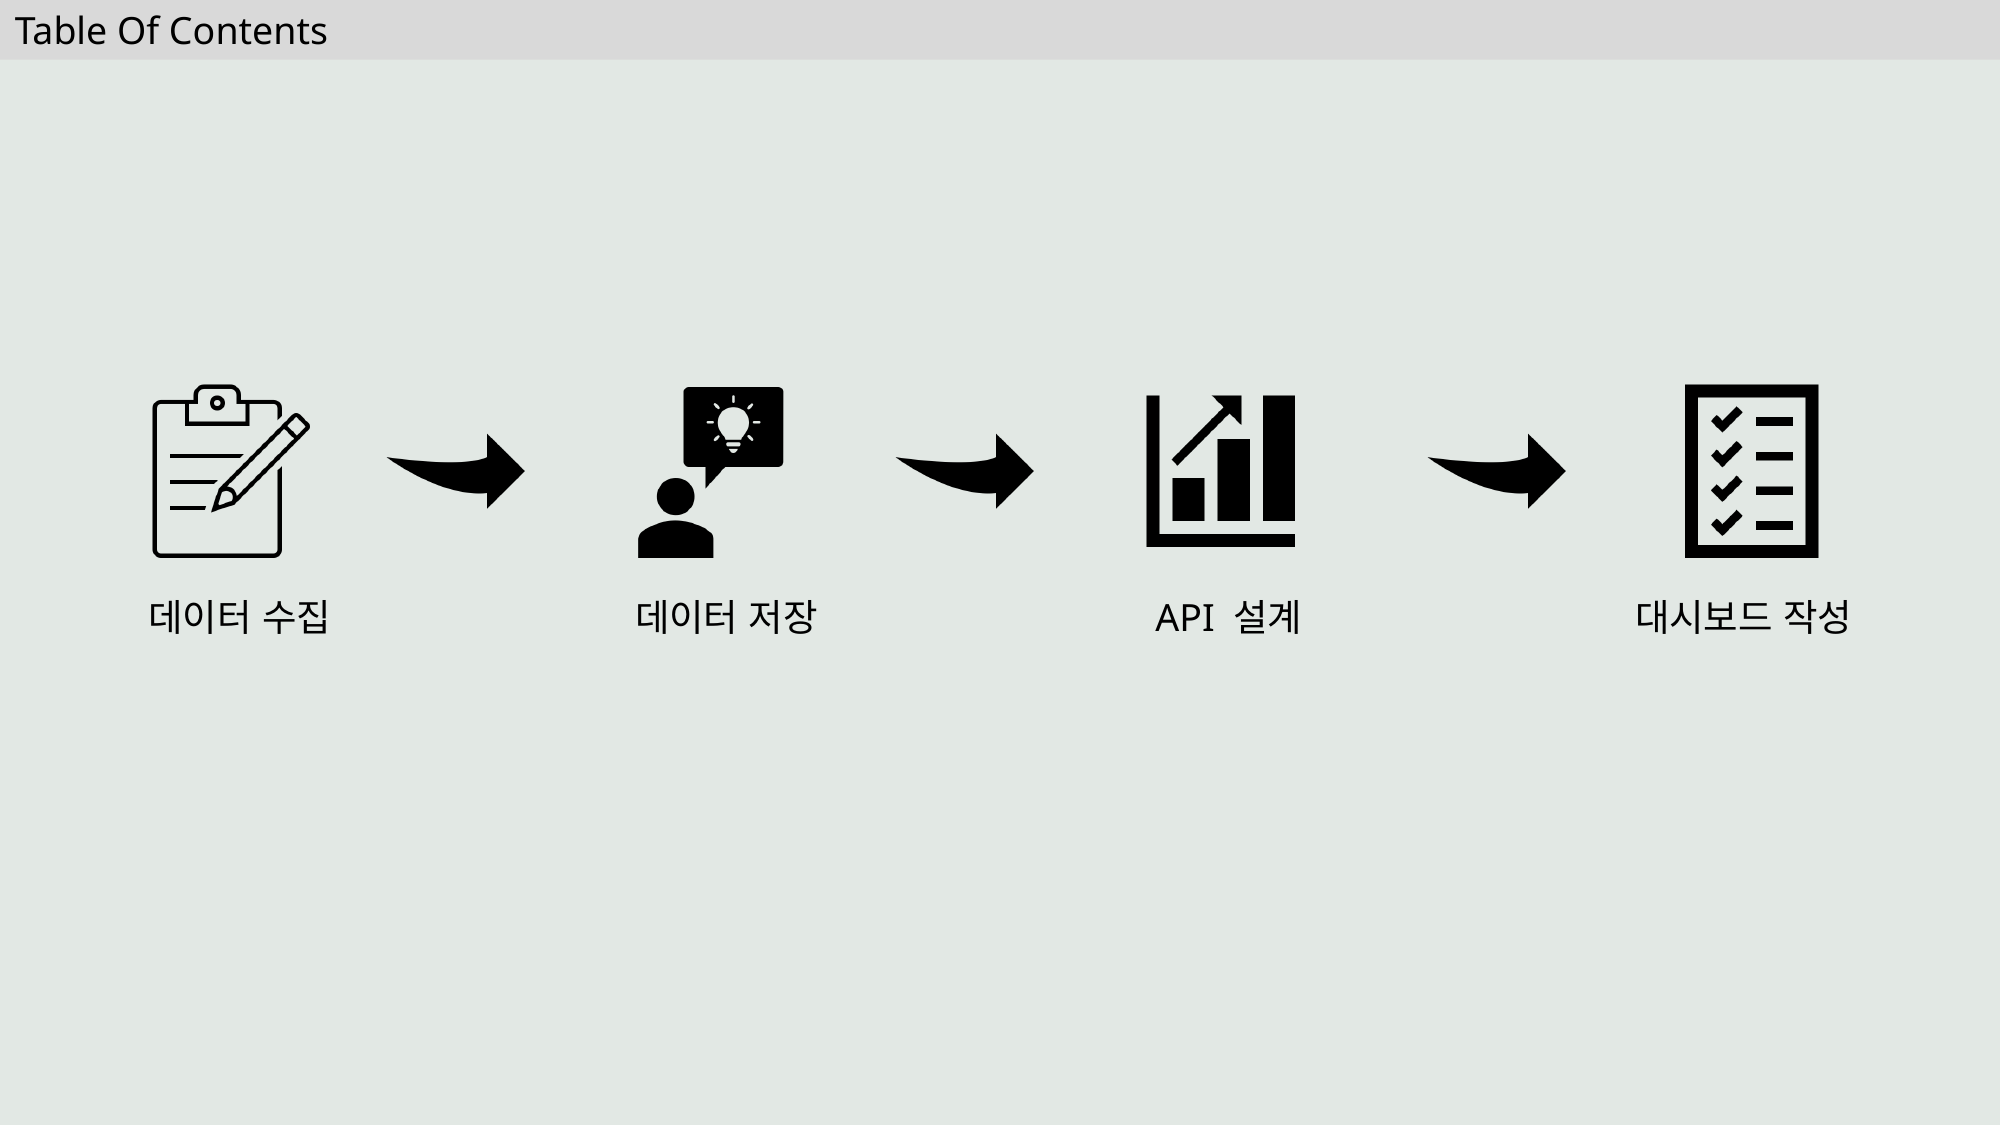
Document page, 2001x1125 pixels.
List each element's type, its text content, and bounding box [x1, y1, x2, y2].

text_box 데이터 수집 [133, 586, 381, 647]
picture [119, 367, 328, 575]
text_box Table Of Contents [0, 0, 2000, 60]
text_box 대시보드 작성 [1620, 587, 1883, 677]
picture [606, 367, 814, 575]
text_box API 설계 [1116, 586, 1342, 647]
text_box 데이터 저장 [620, 586, 890, 647]
picture [380, 395, 531, 547]
picture [1647, 367, 1856, 575]
picture [889, 395, 1041, 547]
picture [1115, 367, 1324, 575]
picture [1421, 395, 1572, 547]
